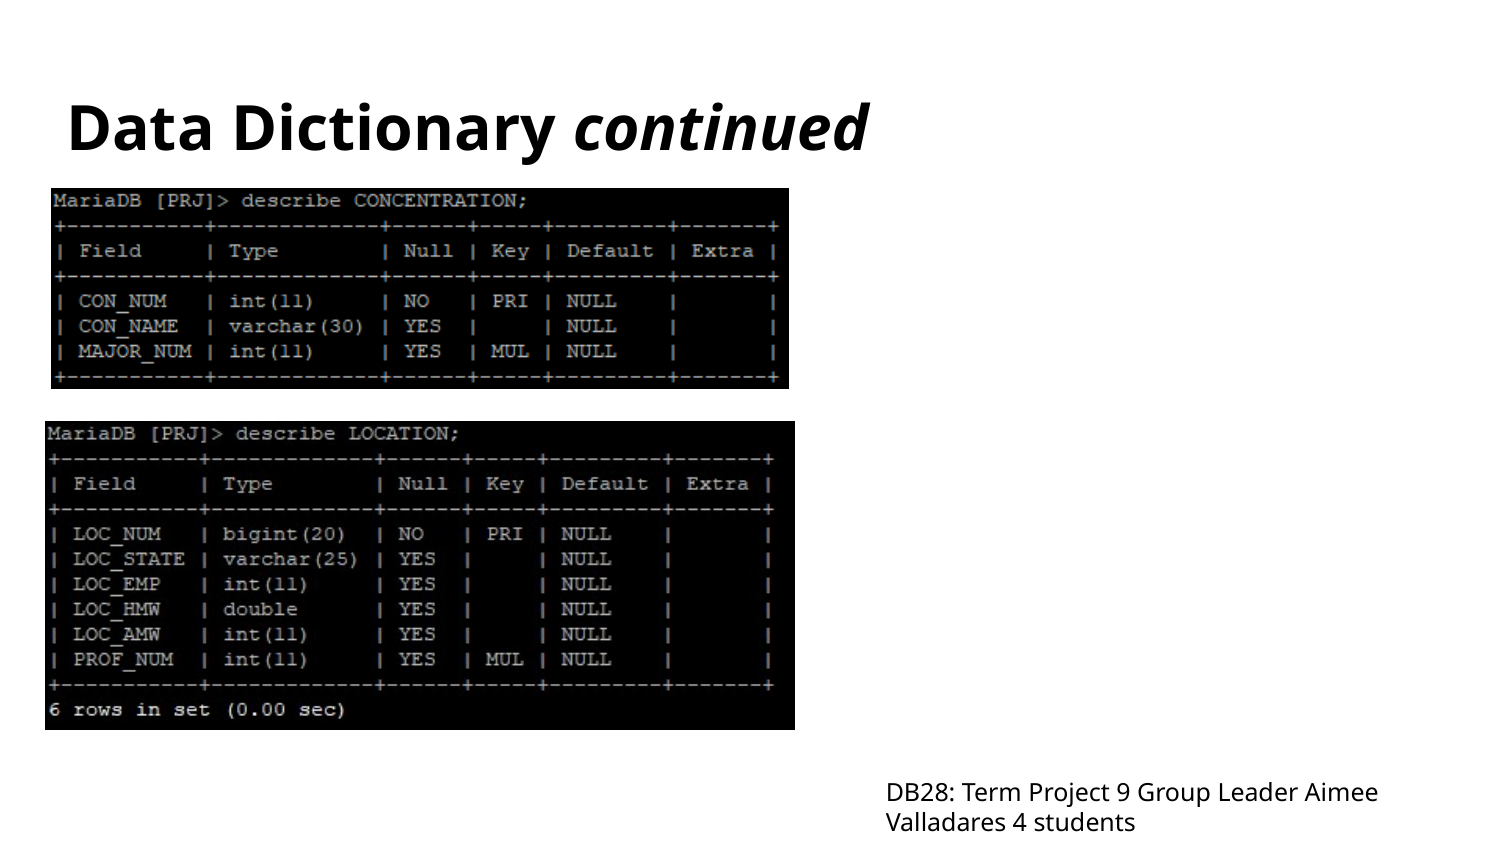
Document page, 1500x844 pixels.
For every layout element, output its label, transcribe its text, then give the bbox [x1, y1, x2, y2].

picture [50, 188, 789, 390]
title Data Dictionary continued [51, 72, 1449, 176]
picture [45, 421, 795, 730]
text_box DB28: Term Project 9 Group Leader Aimee Valladares 4 students [870, 761, 1500, 844]
